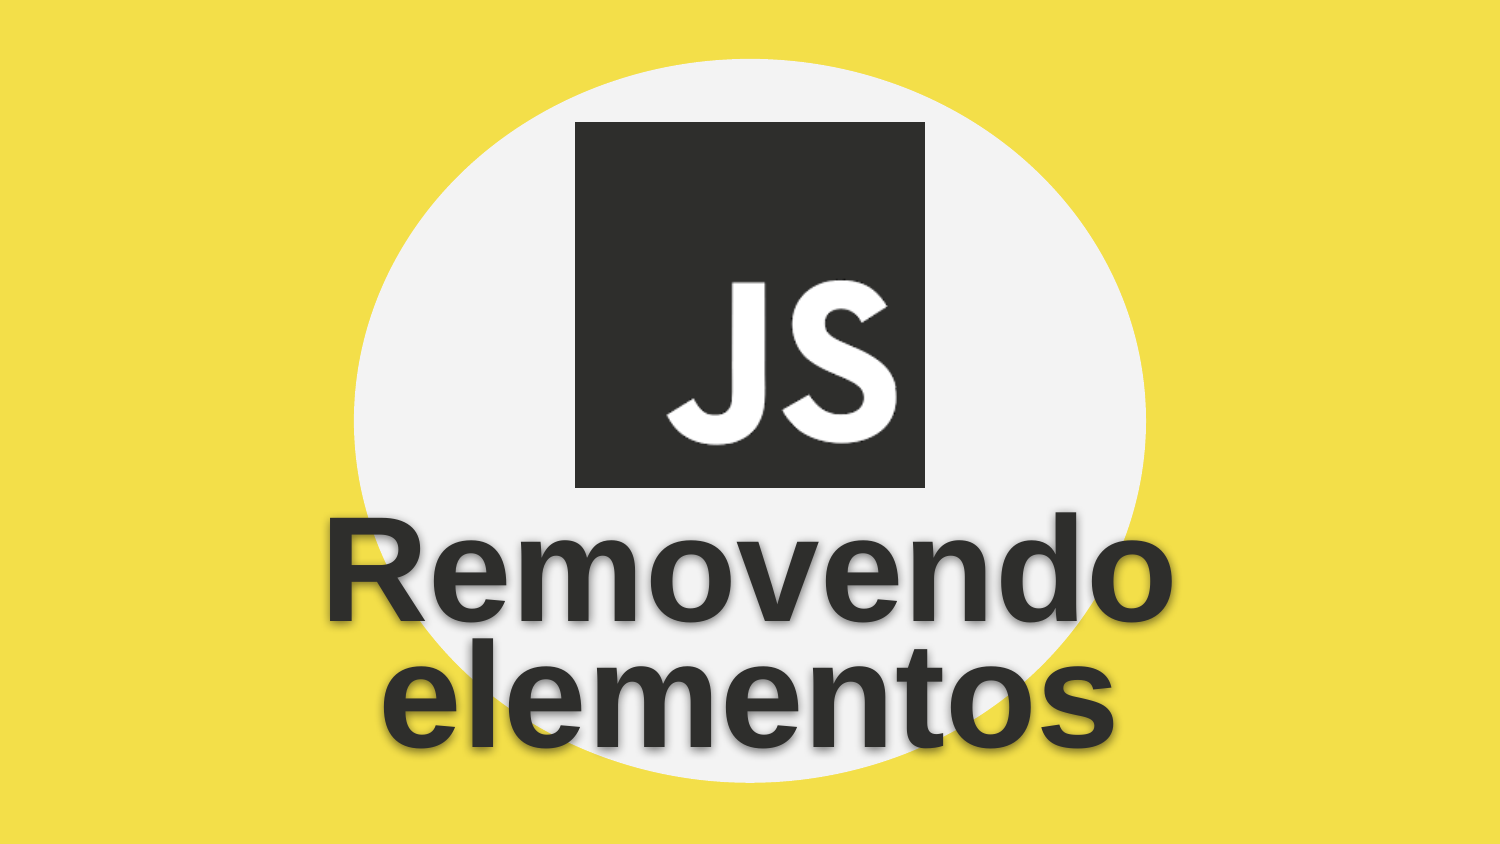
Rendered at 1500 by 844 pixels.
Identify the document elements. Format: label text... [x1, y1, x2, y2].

picture [575, 122, 925, 489]
text_box [693, 779, 807, 783]
text_box [353, 58, 1147, 501]
text_box Removendo elementos [128, 505, 1372, 770]
